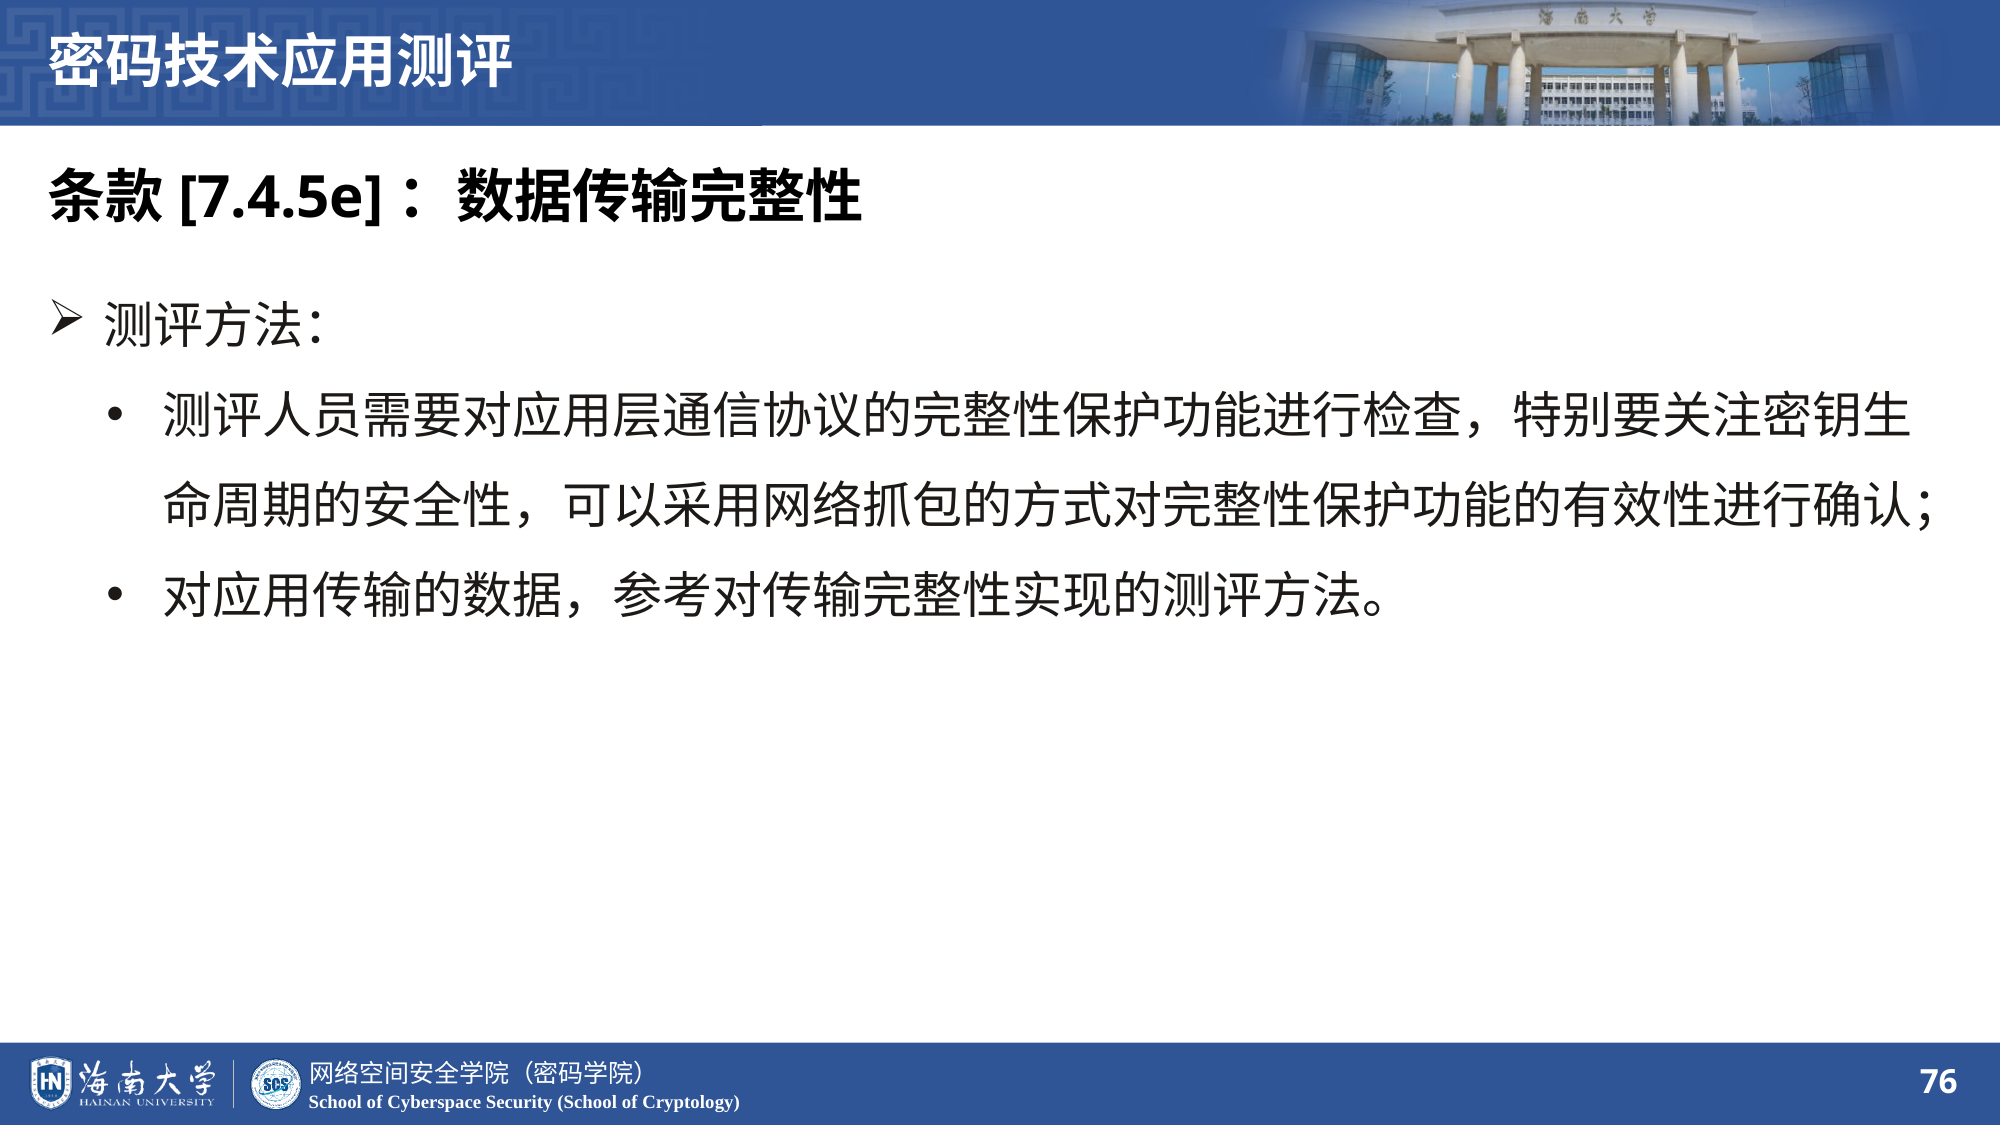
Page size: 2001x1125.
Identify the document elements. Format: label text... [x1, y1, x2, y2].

picture [245, 1053, 306, 1114]
picture [27, 1054, 219, 1113]
slide_number 76 [1522, 1053, 1973, 1114]
list 条款[7.4.5e]：数据传输完整性 [32, 151, 1968, 245]
picture [1190, 0, 2000, 126]
list 测评方法： 测评人员需要对应用层通信协议的完整性保护功能进行检查，特别要关注密钥生命周期的安全性，可以采用网络抓包的方式对完整性保护功能的有效性进行确认； 对应用传输的数据，参考对传输完整性实现的测评方法。 [32, 255, 1968, 997]
list 密码技术应用测评 [32, 17, 1297, 109]
